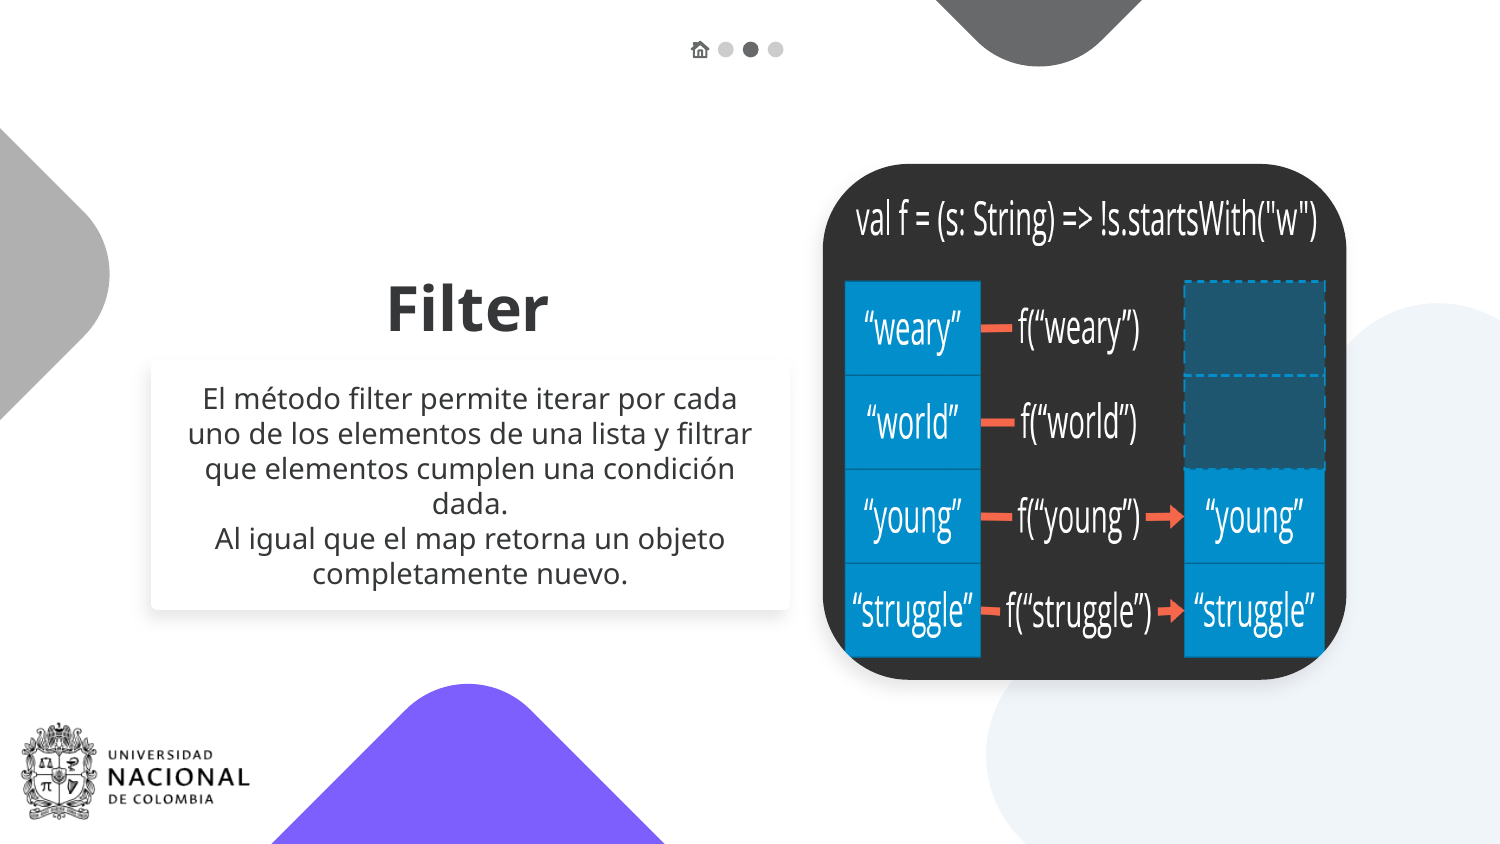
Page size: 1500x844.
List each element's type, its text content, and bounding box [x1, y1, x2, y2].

text_box [742, 41, 759, 58]
text_box [767, 41, 784, 58]
picture [822, 163, 1347, 680]
text_box [691, 41, 709, 58]
title Filter [154, 198, 782, 359]
text_box [717, 41, 734, 58]
picture [0, 698, 274, 844]
subtitle El método filter permite iterar por cada uno de los elementos de una lista y filtrar que elementos cumplen una condición dada. Al igual que el map retorna un objeto completamente nuevo. [151, 359, 790, 610]
